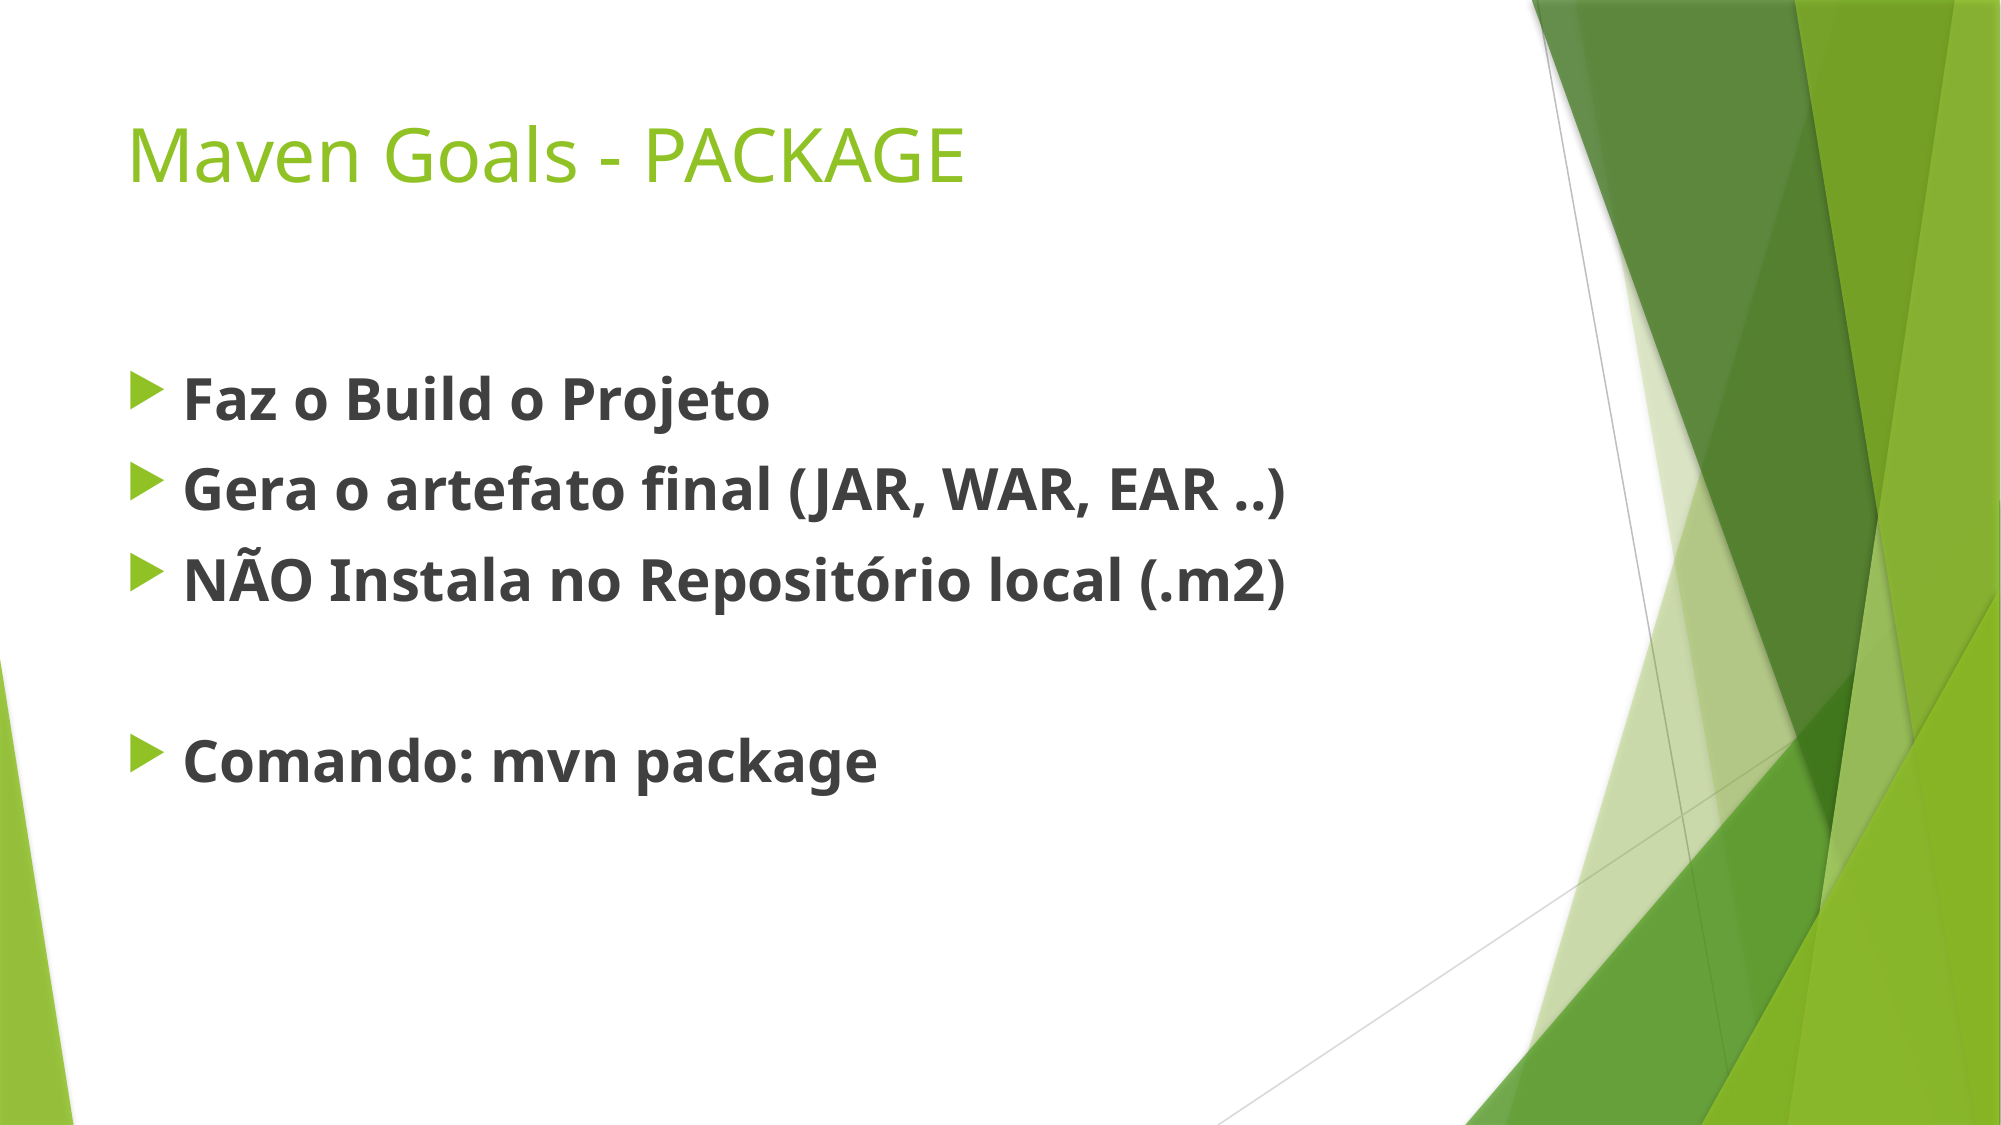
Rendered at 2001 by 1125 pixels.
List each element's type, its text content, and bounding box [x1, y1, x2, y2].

title Maven Goals - PACKAGE [111, 99, 1522, 317]
list Faz o Build o Projeto Gera o artefato final (JAR, WAR, EAR ..) NÃO Instala no Repositório local (.m2) Comando: mvn package [111, 354, 1522, 992]
